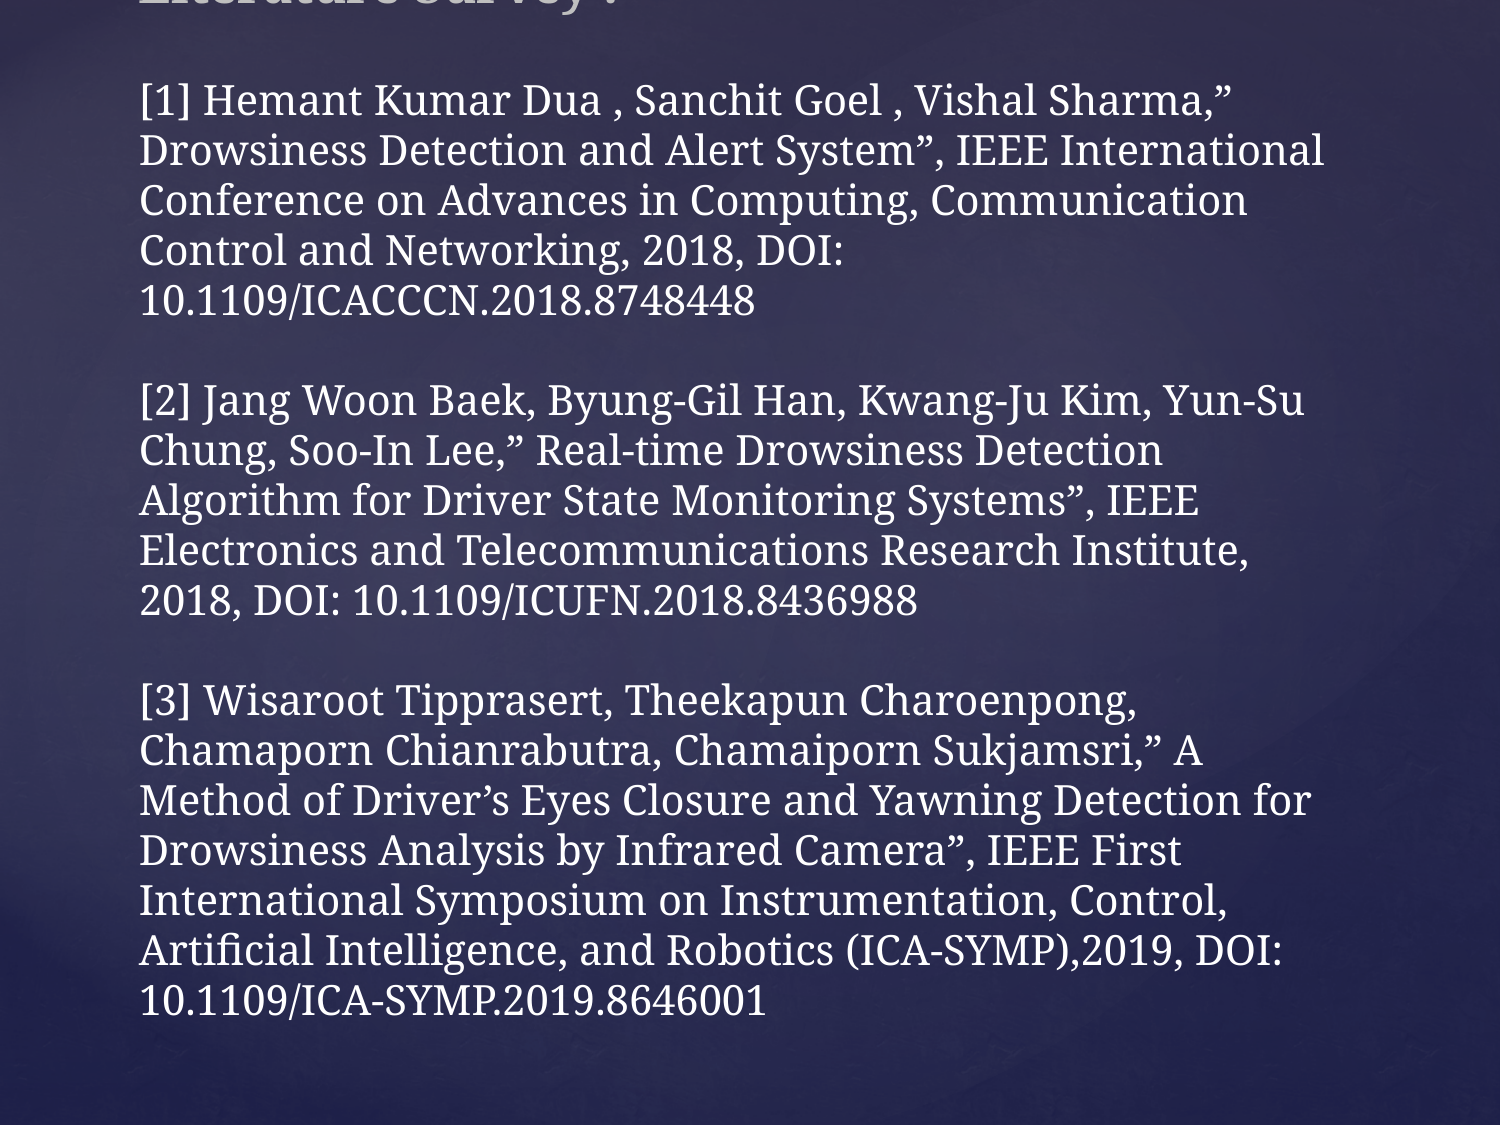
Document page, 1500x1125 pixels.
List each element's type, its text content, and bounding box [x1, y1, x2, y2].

title Literature Survey :- [1] Hemant Kumar Dua , Sanchit Goel , Vishal Sharma,” Drowsiness Detection and Alert System”, IEEE International Conference on Advances in Computing, Communication Control and Networking, 2018, DOI: 10.1109/ICACCCN.2018.8748448 [2] Jang Woon Baek, Byung-Gil Han, Kwang-Ju Kim, Yun-Su Chung, Soo-In Lee,” Real-time Drowsiness Detection Algorithm for Driver State Monitoring Systems”, IEEE Electronics and Telecommunications Research Institute, 2018, DOI: 10.1109/ICUFN.2018.8436988 [3] Wisaroot Tipprasert, Theekapun Charoenpong, Chamaporn Chianrabutra, Chamaiporn Sukjamsri,” A Method of Driver’s Eyes Closure and Yawning Detection for Drowsiness Analysis by Infrared Camera”, IEEE First International Symposium on Instrumentation, Control, Artificial Intelligence, and Robotics (ICA-SYMP),2019, DOI: 10.1109/ICA-SYMP.2019.8646001 [123, 881, 1362, 1032]
